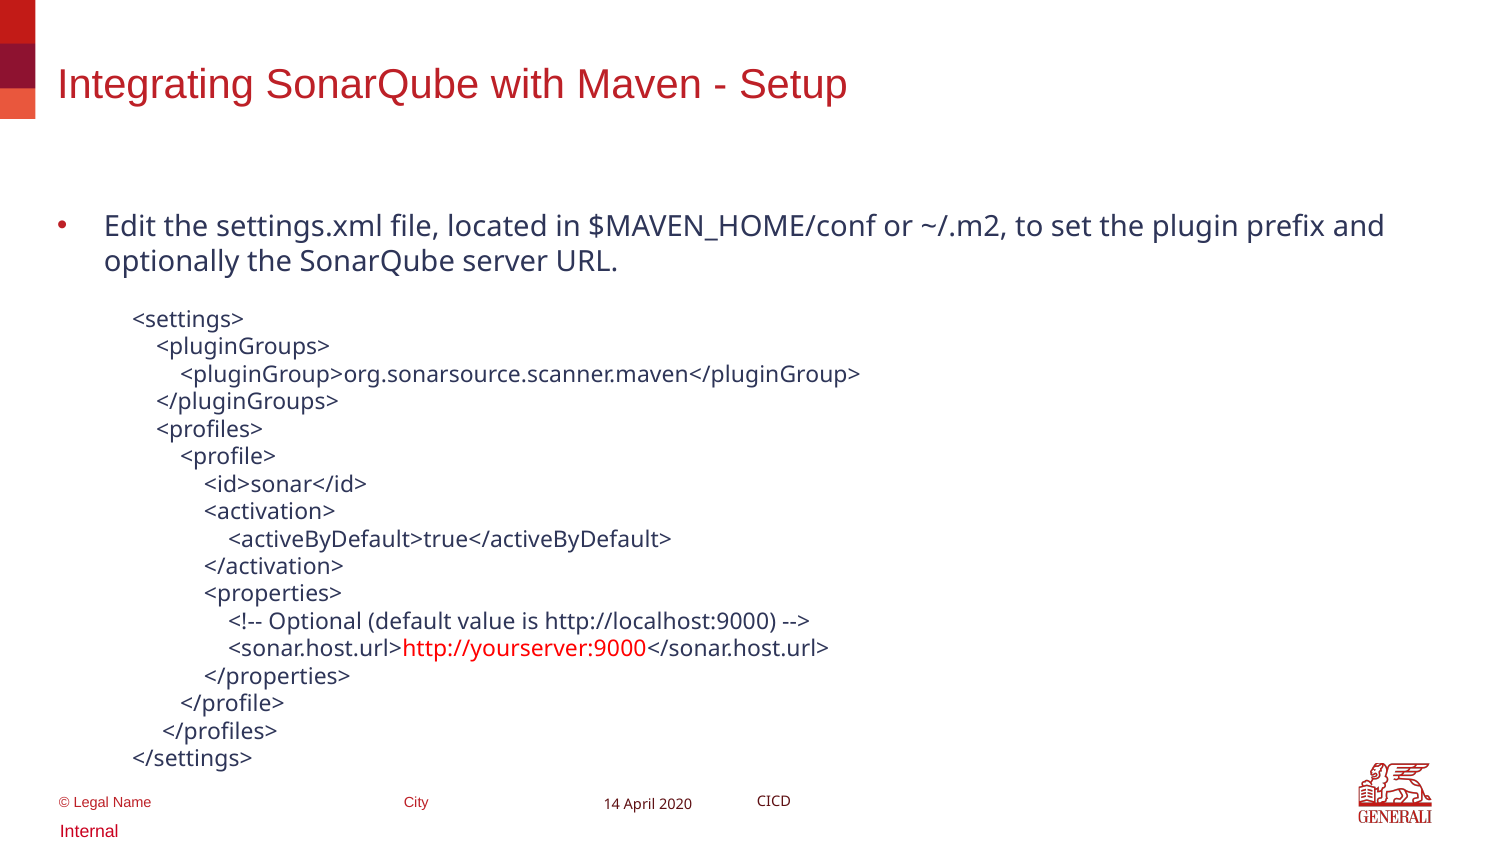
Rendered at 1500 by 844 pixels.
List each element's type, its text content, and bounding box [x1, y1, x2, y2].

title Integrating SonarQube with Maven - Setup [56, 57, 1433, 134]
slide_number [603, 794, 735, 809]
list Edit the settings.xml file, located in $MAVEN_HOME/conf or ~/.m2, to set the plugin prefix and optionally the SonarQube server URL. <settings> <pluginGroups> <pluginGroup>org.sonarsource.scanner.maven</pluginGroup> </pluginGroups> <profiles> <profile> <id>sonar</id> <activation> <activeByDefault>true</activeByDefault> </activation> <properties> <!-- Optional (default value is http://localhost:9000) --> <sonar.host.url>http://yourserver:9000</sonar.host.url> </properties> </profile> </profiles> </settings> [57, 207, 1434, 746]
footer CICD [756, 794, 1232, 809]
